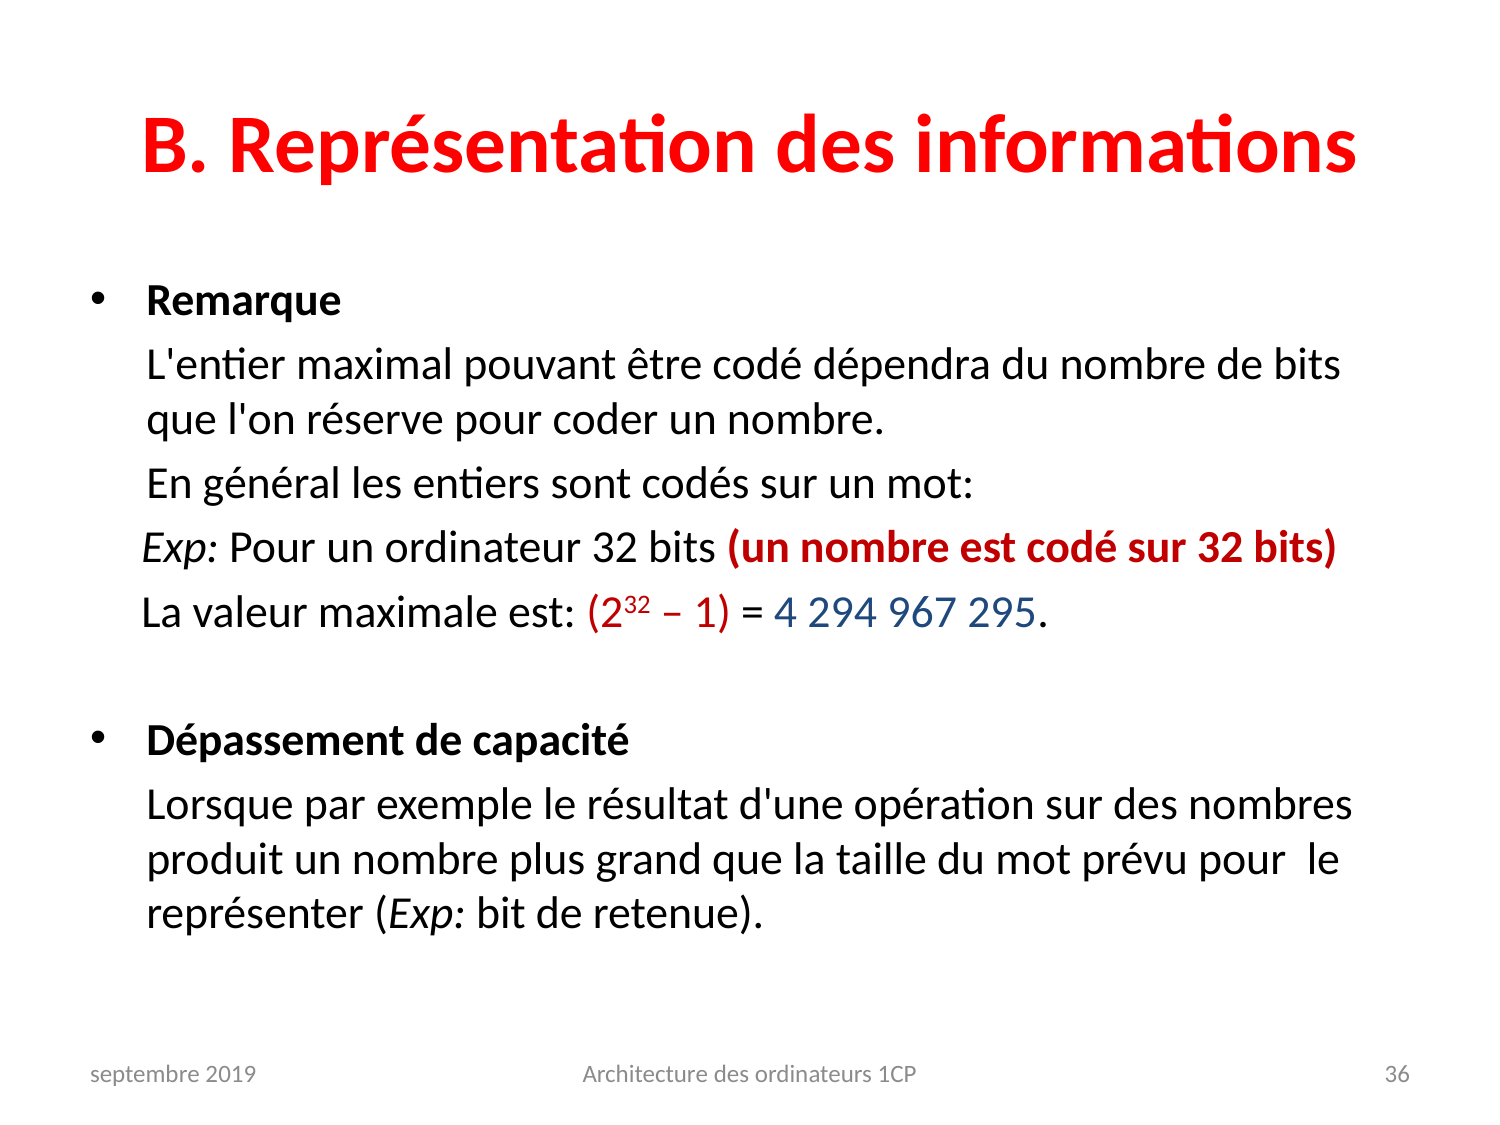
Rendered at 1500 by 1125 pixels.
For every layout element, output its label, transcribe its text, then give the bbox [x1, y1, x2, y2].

title B. Représentation des informations [75, 45, 1425, 233]
slide_number 36 [1074, 1042, 1425, 1103]
footer Architecture des ordinateurs 1CP [512, 1042, 988, 1103]
list Remarque L'entier maximal pouvant être codé dépendra du nombre de bits que l'on réserve pour coder un nombre. En général les entiers sont codés sur un mot: Exp: Pour un ordinateur 32 bits (un nombre est codé sur 32 bits) La valeur maximale est: (232 – 1) = 4 294 967 295. Dépassement de capacité Lorsque par exemple le résultat d'une opération sur des nombres produit un nombre plus grand que la taille du mot prévu pour le représenter (Exp: bit de retenue). [75, 262, 1425, 1005]
slide_number septembre 2019 [75, 1042, 425, 1103]
